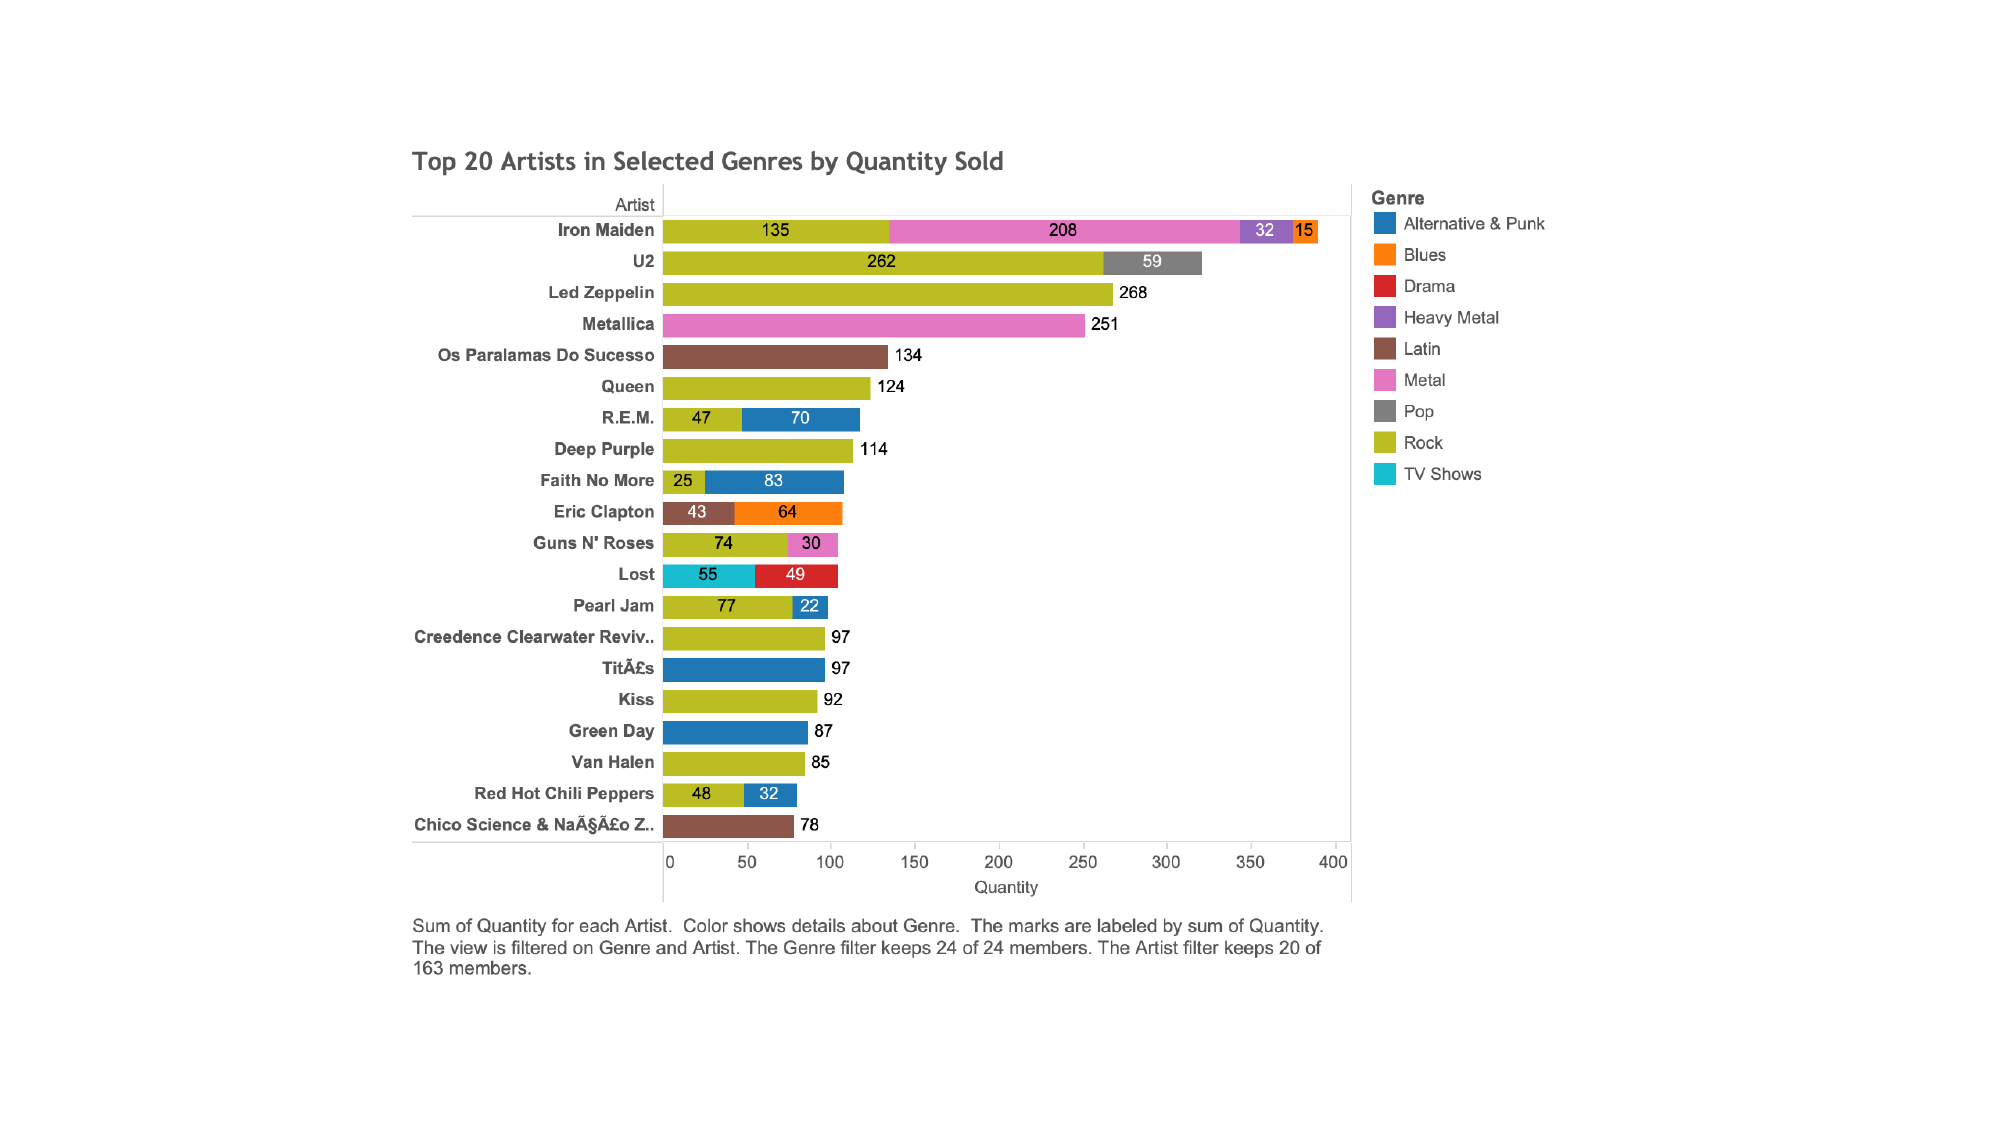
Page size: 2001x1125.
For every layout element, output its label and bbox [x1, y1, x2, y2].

picture [412, 143, 1588, 982]
